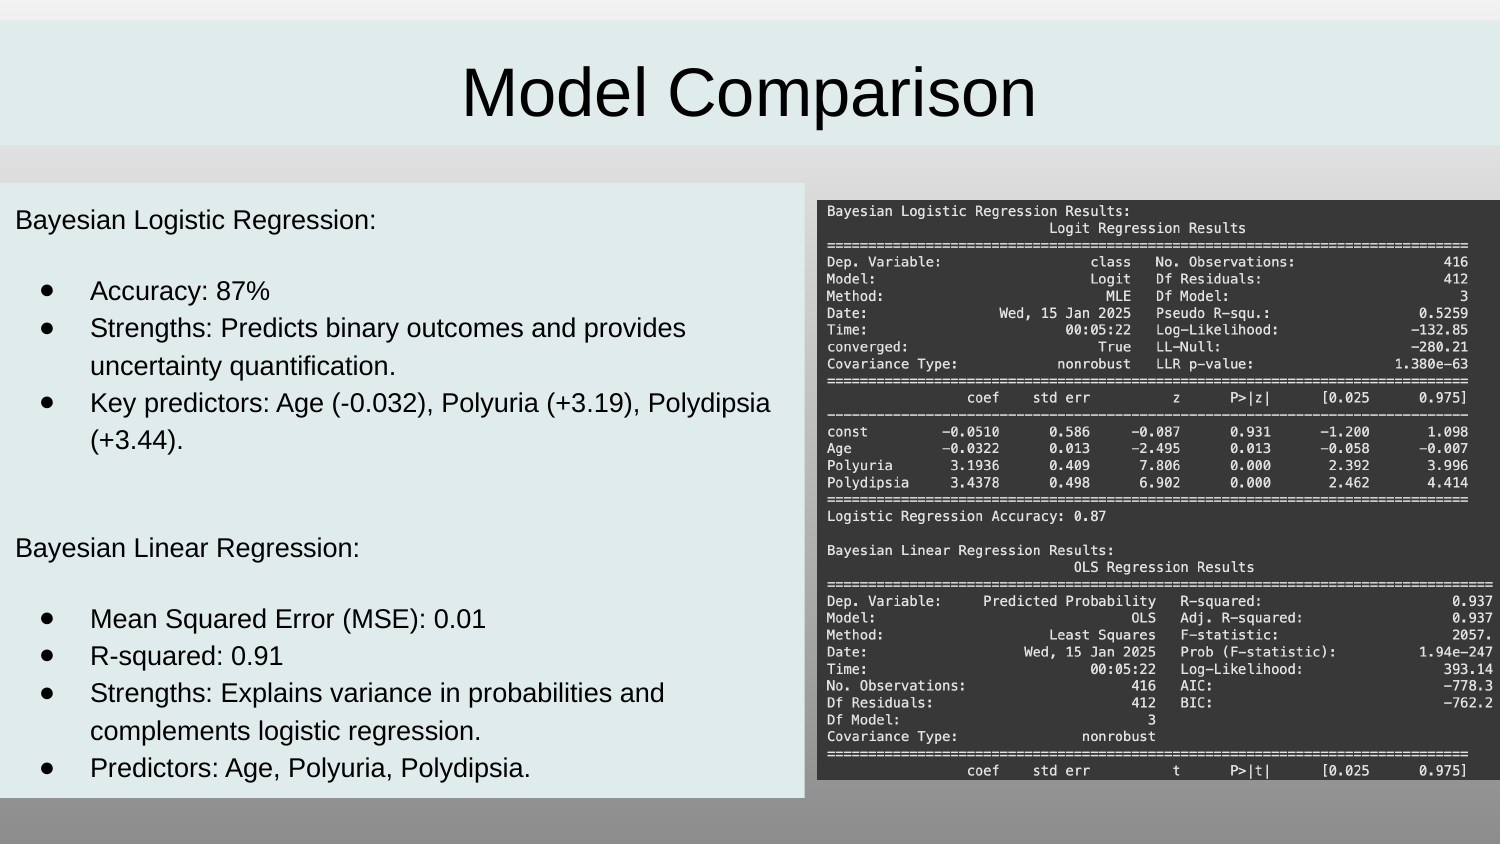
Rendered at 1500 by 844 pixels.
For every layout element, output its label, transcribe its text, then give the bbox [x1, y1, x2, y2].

picture [817, 200, 1500, 781]
text_box Bayesian Logistic Regression: Accuracy: 87% Strengths: Predicts binary outcomes and provides uncertainty quantification. Key predictors: Age (-0.032), Polyuria (+3.19), Polydipsia (+3.44). Bayesian Linear Regression: Mean Squared Error (MSE): 0.01 R-squared: 0.91 Strengths: Explains variance in probabilities and complements logistic regression. Predictors: Age, Polyuria, Polydipsia. [0, 182, 805, 798]
text_box Model Comparison [0, 20, 1500, 146]
